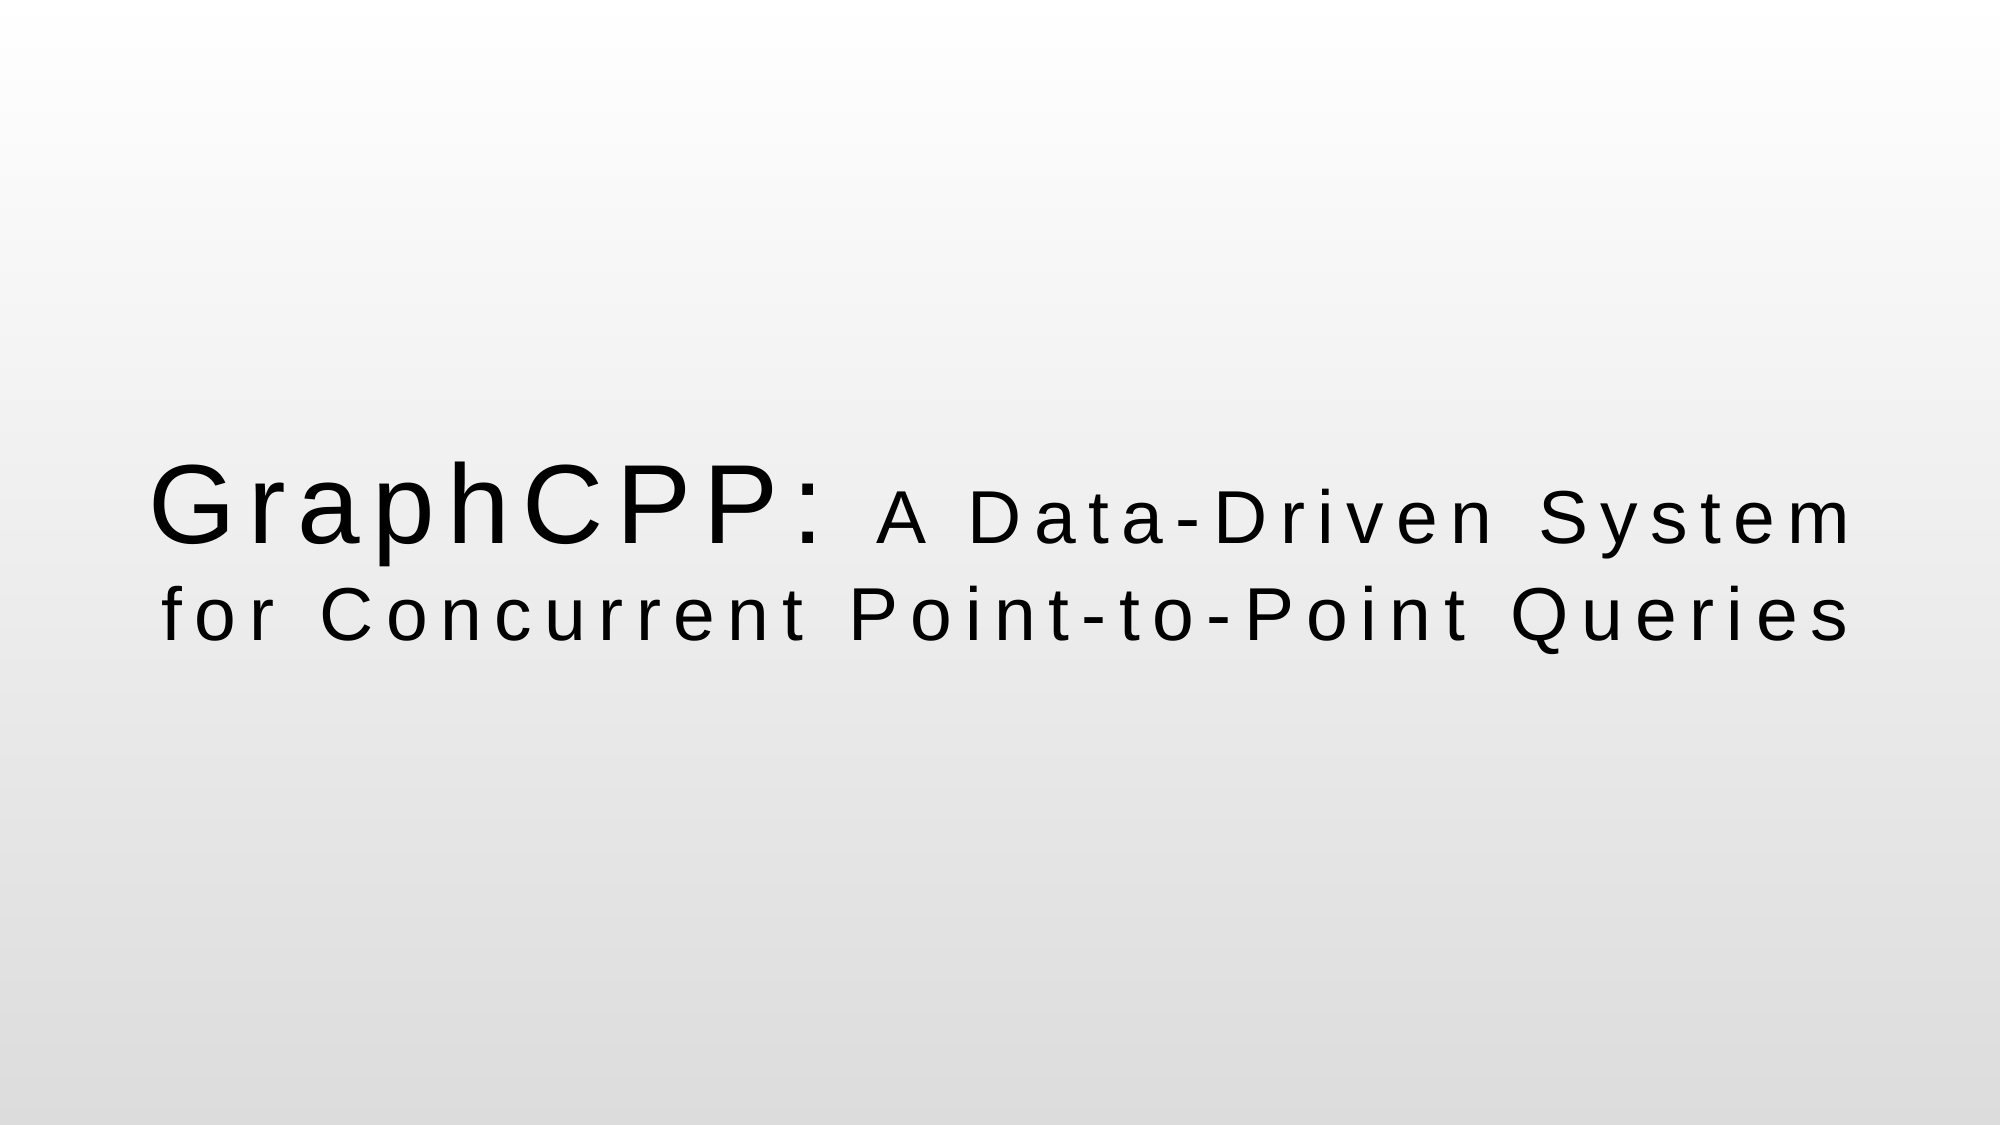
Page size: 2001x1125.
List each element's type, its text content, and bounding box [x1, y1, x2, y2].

title GraphCPP: A Data-Driven System for Concurrent Point-to-Point Queries [109, 424, 1891, 573]
